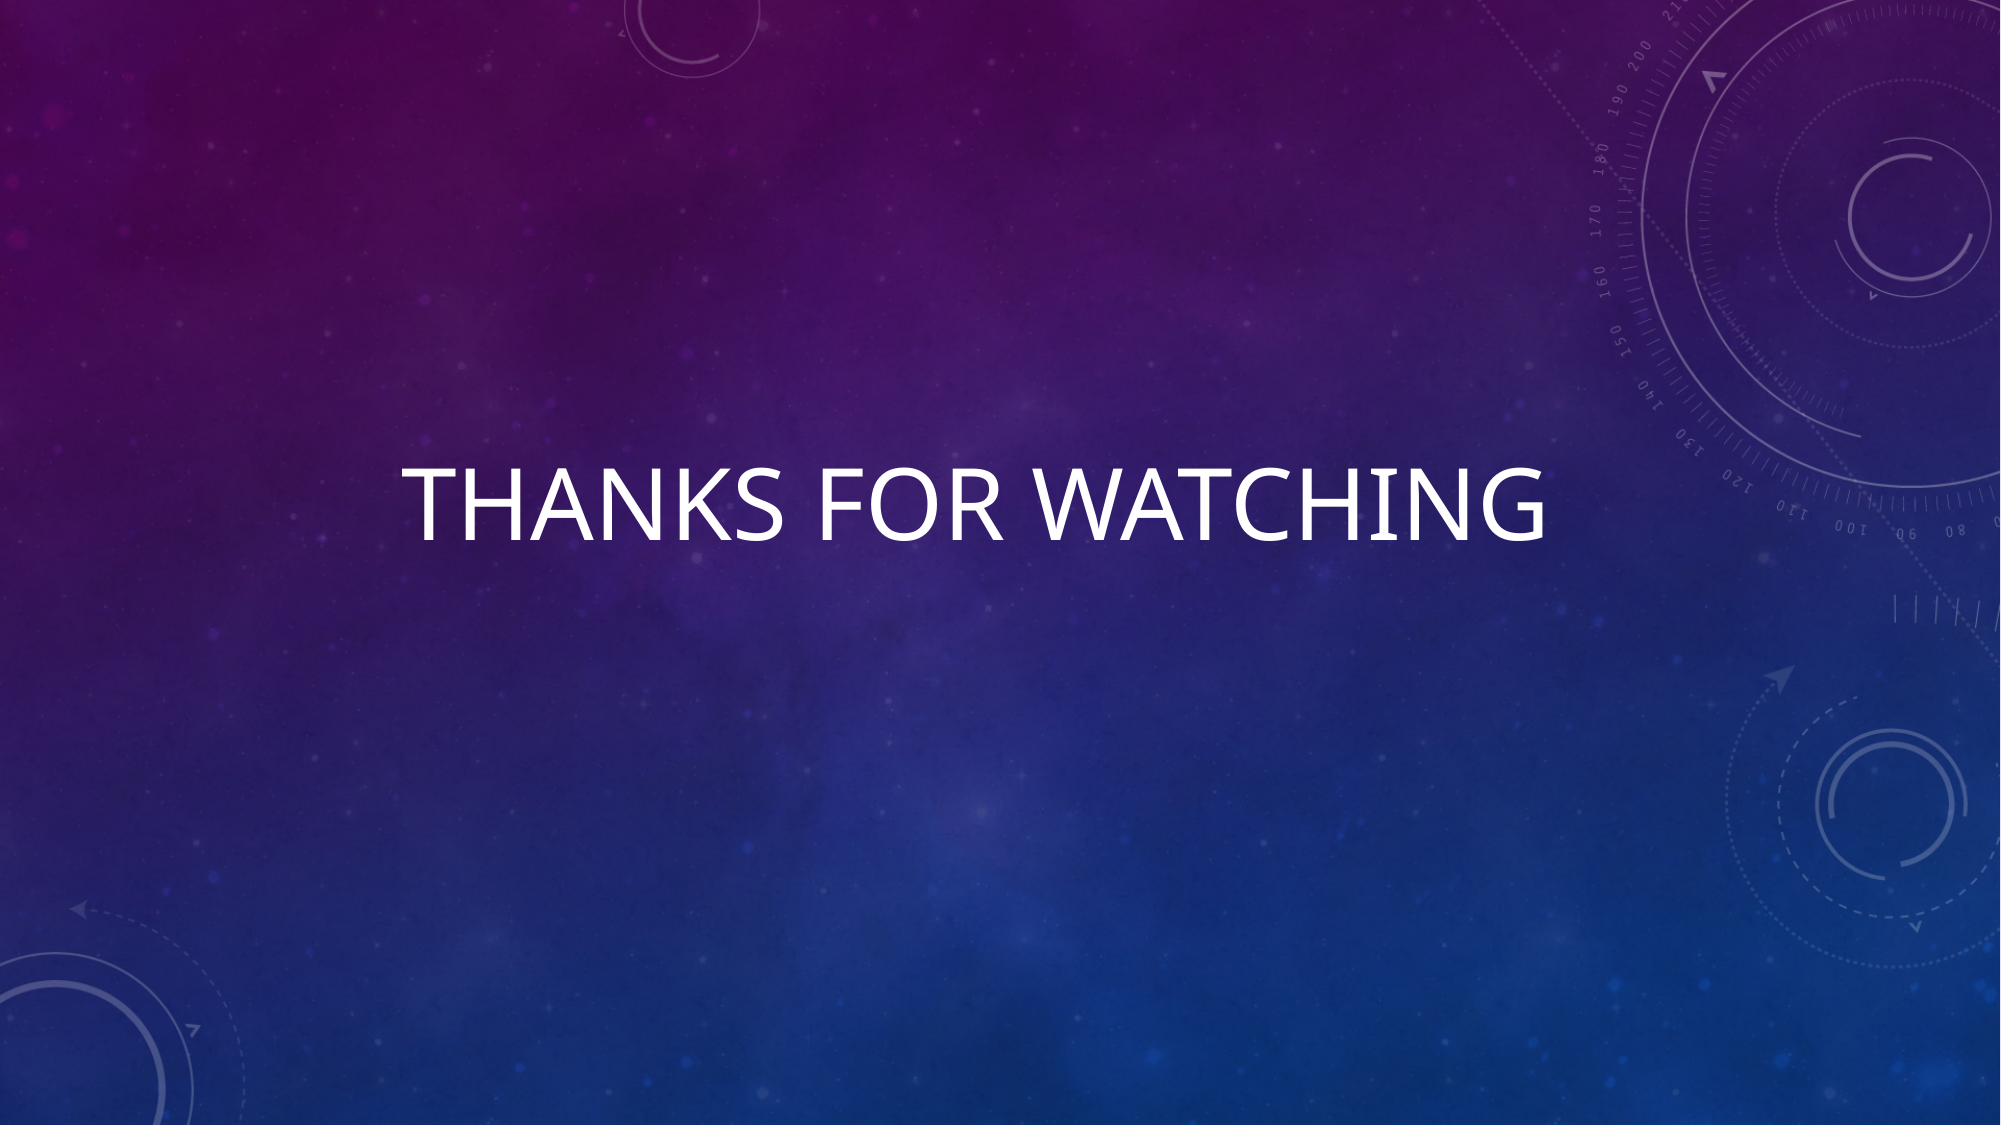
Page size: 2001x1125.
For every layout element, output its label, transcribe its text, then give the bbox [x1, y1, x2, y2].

title Thanks for watching [386, 331, 2000, 669]
picture [0, 0, 2001, 1125]
